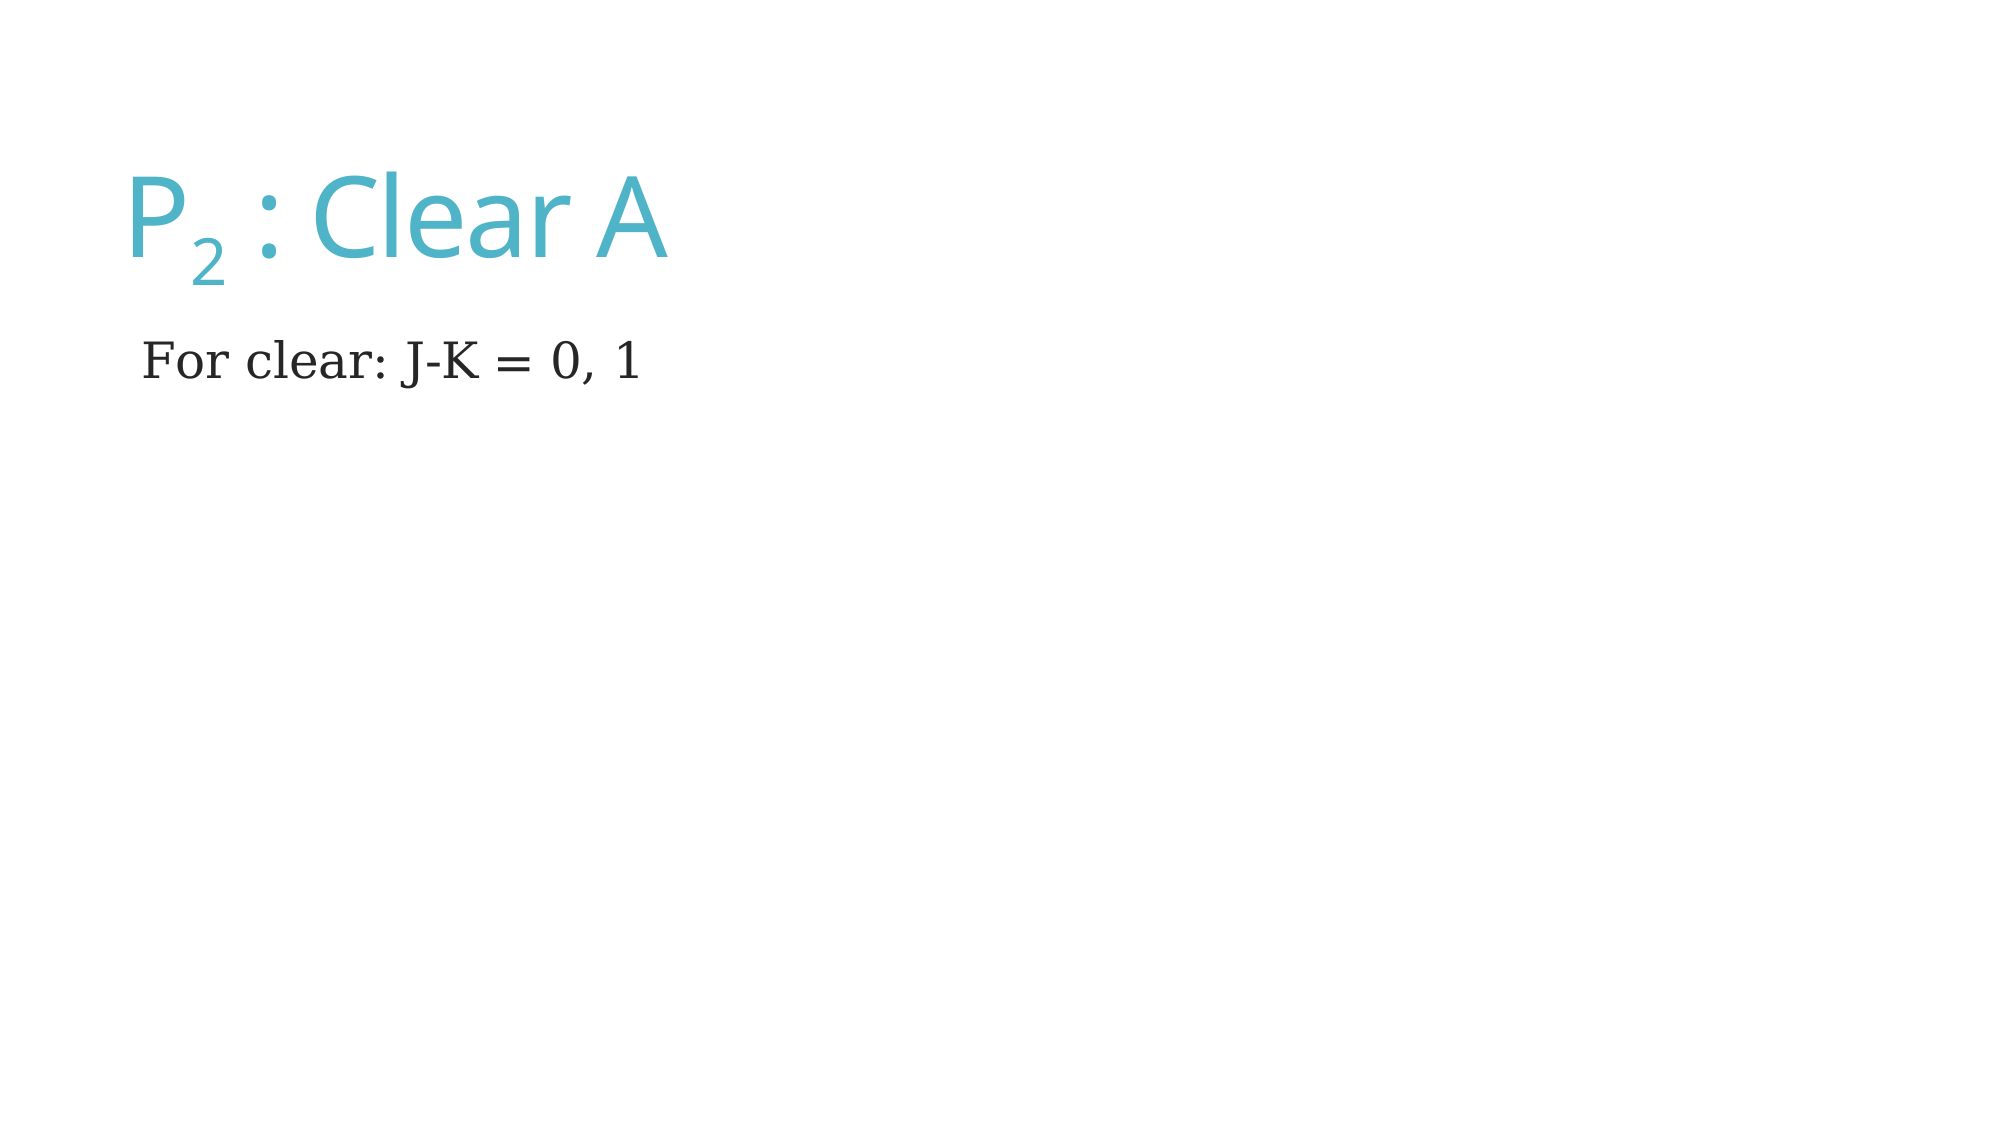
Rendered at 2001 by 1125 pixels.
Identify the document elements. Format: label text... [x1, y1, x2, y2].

title P2 : Clear A [107, 81, 1875, 354]
